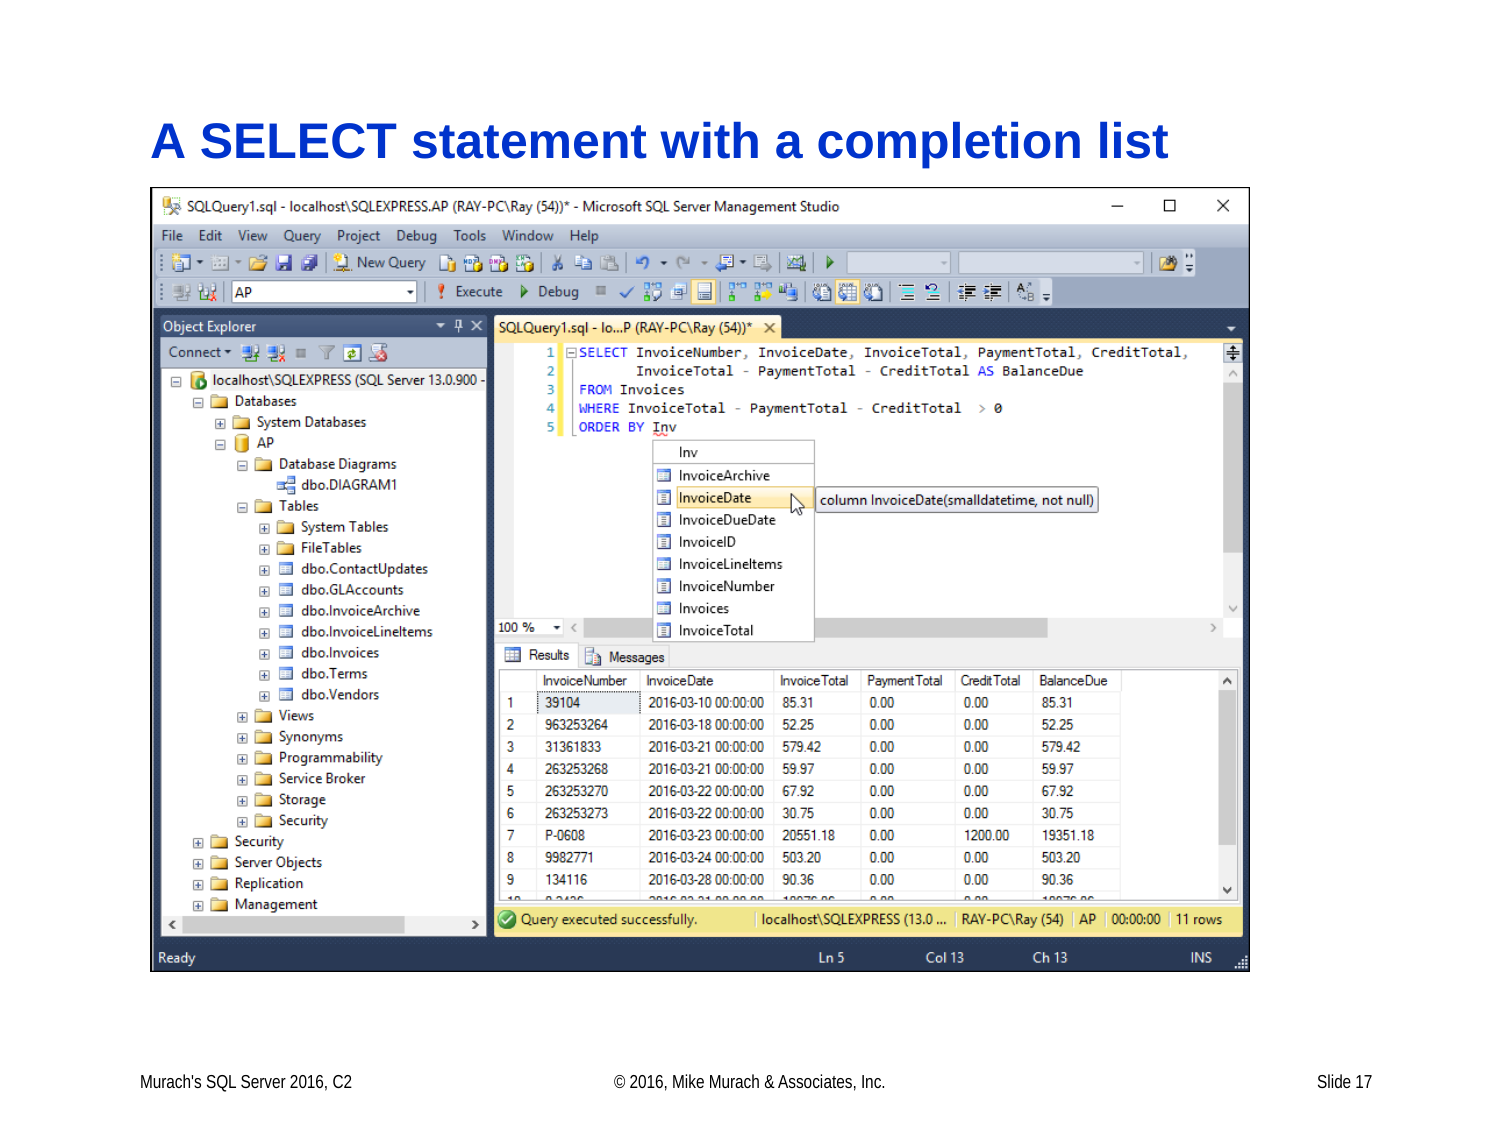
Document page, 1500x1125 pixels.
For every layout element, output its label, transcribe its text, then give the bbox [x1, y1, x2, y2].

slide_number Murach's SQL Server 2016, C2 [124, 1024, 451, 1101]
picture [149, 187, 1251, 972]
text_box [149, 112, 1361, 183]
footer © 2016, Mike Murach & Associates, Inc. [474, 1024, 1026, 1101]
slide_number Slide 17 [1074, 1024, 1388, 1101]
